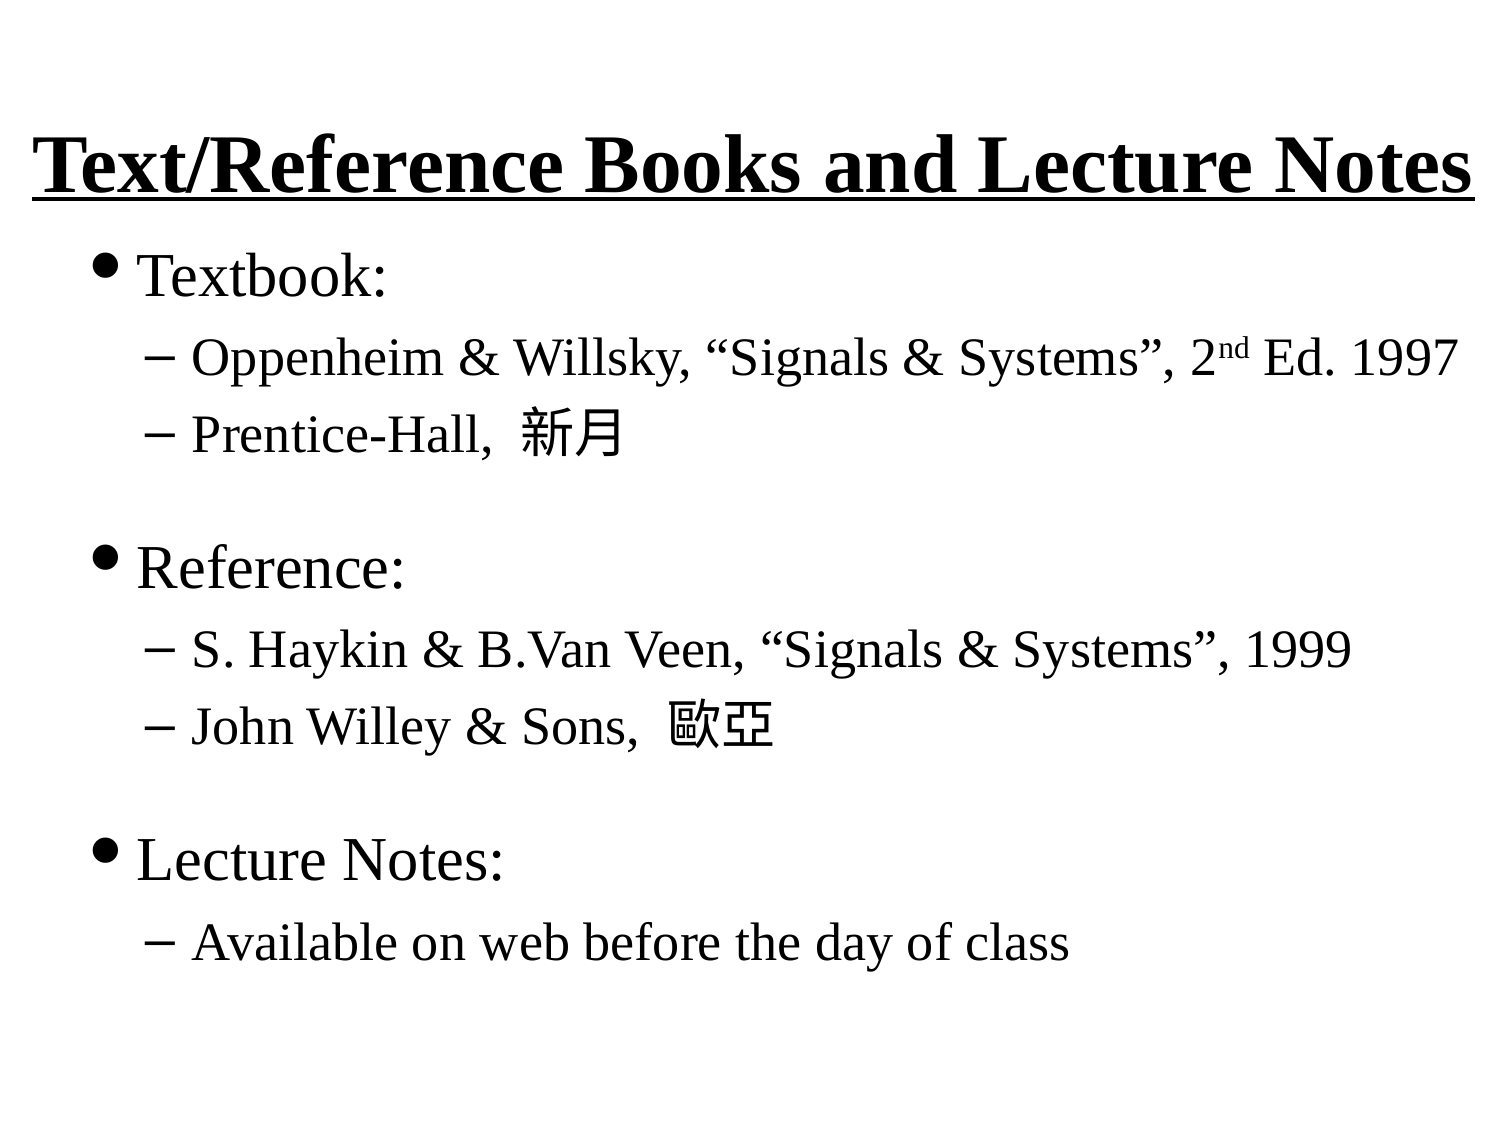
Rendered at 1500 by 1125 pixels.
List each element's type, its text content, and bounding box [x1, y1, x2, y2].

text_box Text/Reference Books and Lecture Notes Textbook: Oppenheim & Willsky, “Signals & Systems”, 2nd Ed. 1997 Prentice-Hall, 新月 Reference: S. Haykin & B.Van Veen, “Signals & Systems”, 1999 John Willey & Sons, 歐亞 Lecture Notes: Available on web before the day of class [0, 1, 1500, 979]
